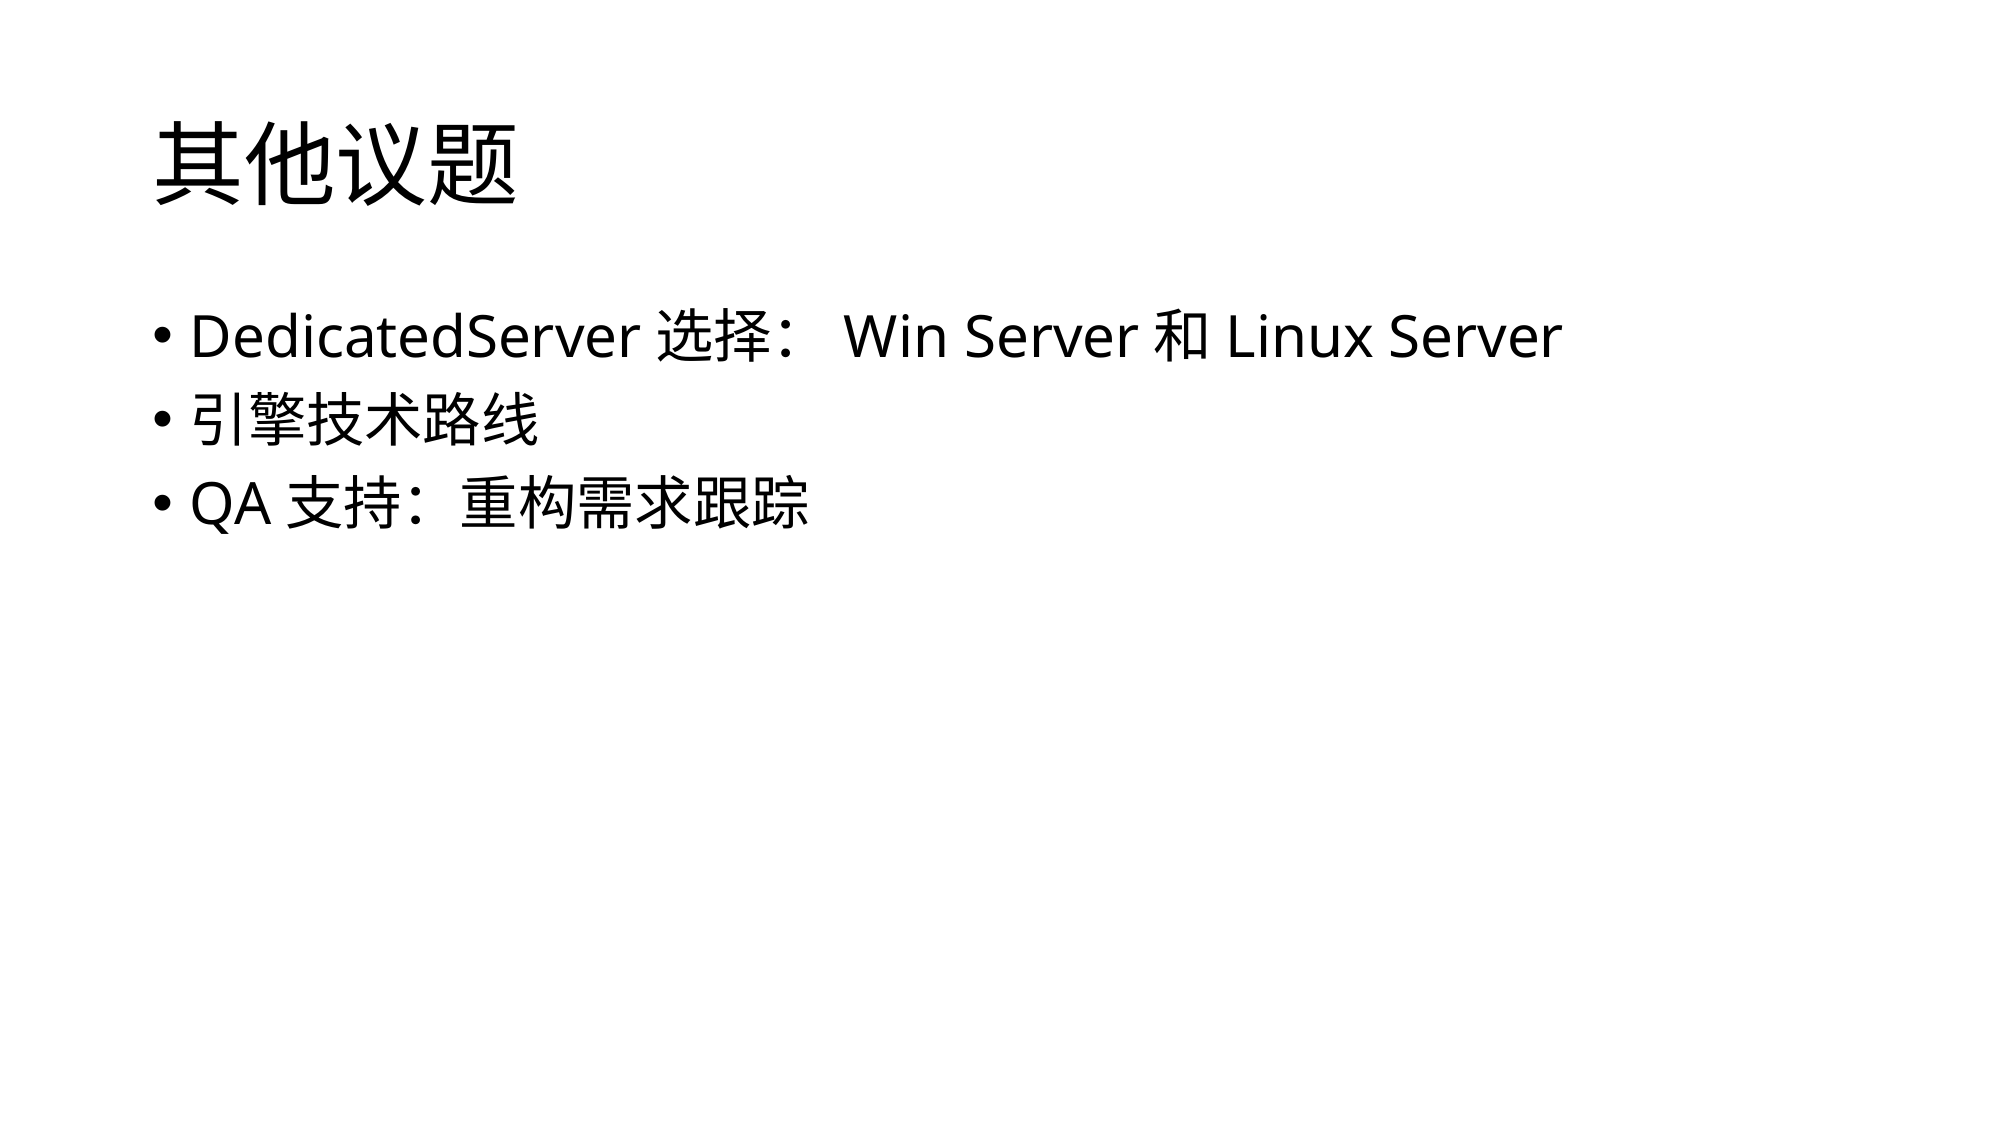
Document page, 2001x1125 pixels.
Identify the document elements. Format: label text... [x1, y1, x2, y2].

title 其他议题 [137, 59, 1863, 278]
list DedicatedServer选择：Win Server和Linux Server 引擎技术路线 QA支持：重构需求跟踪 [137, 299, 1863, 1014]
